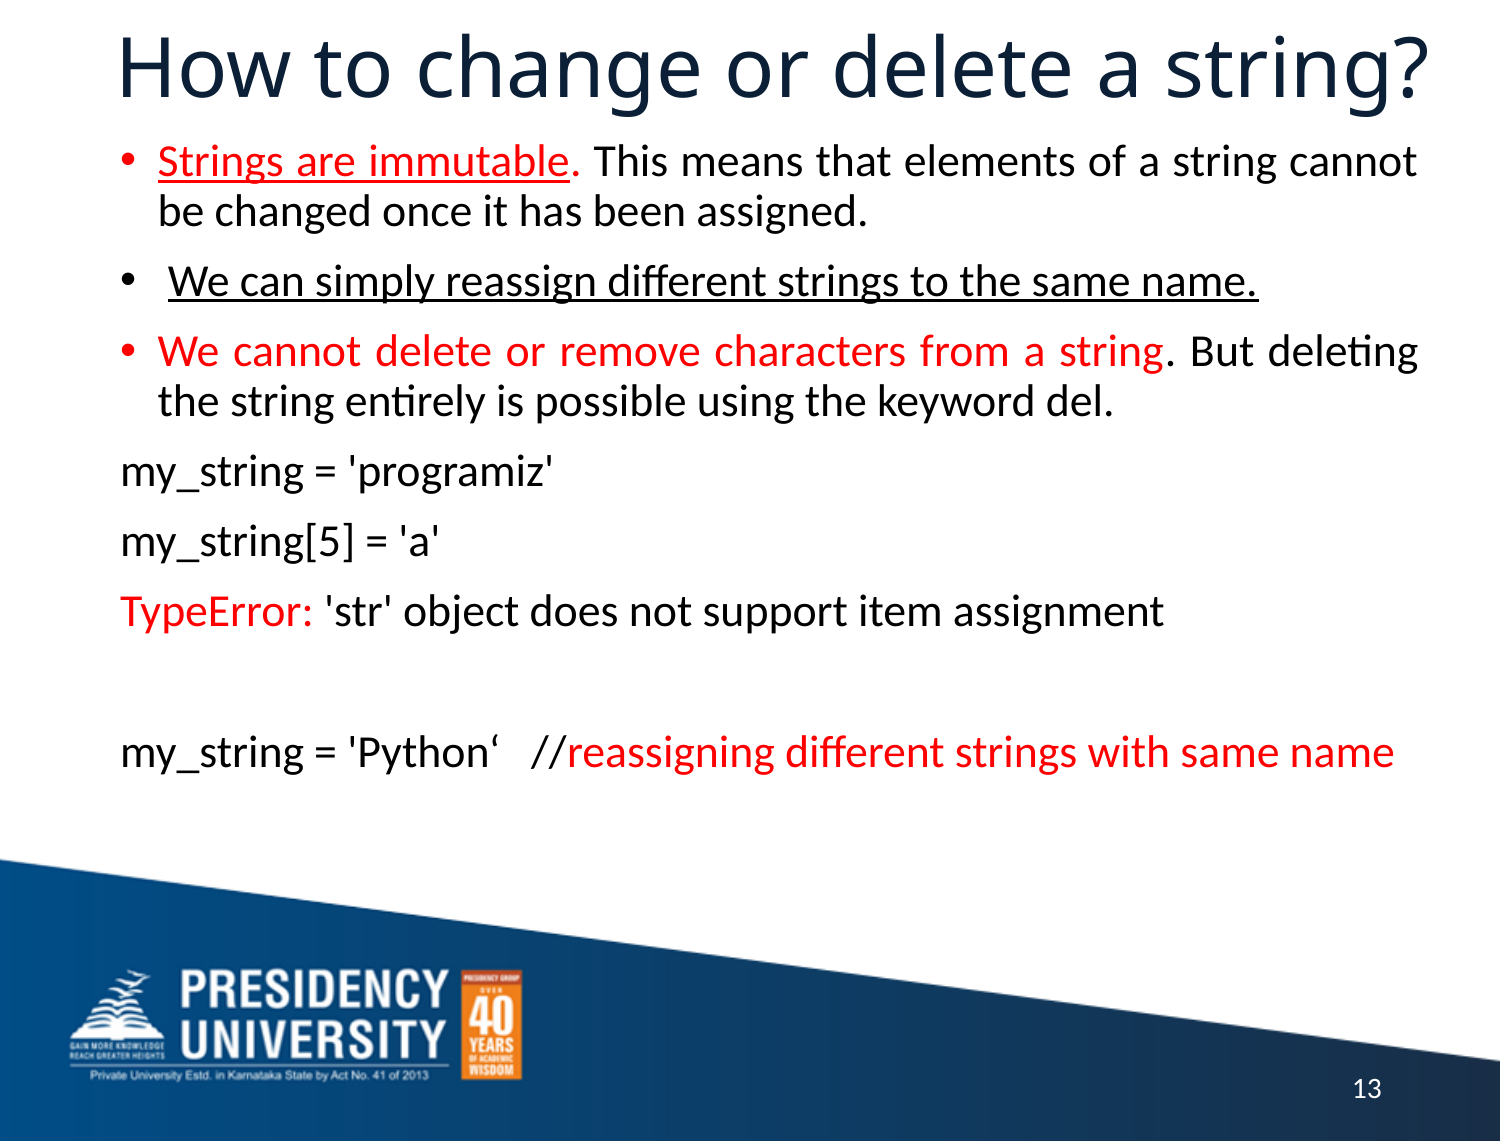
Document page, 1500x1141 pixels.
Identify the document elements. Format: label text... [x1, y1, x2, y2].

slide_number 13 [1059, 1056, 1397, 1118]
title How to change or delete a string? [79, 10, 1468, 130]
list Strings are immutable. This means that elements of a string cannot be changed once it has been assigned. We can simply reassign different strings to the same name. We cannot delete or remove characters from a string. But deleting the string entirely is possible using the keyword del. my_string = 'programiz' my_string[5] = 'a' TypeError: 'str' object does not support item assignment my_string = 'Python‘ //reassigning different strings with same name [105, 129, 1434, 853]
picture [0, 856, 1500, 1141]
